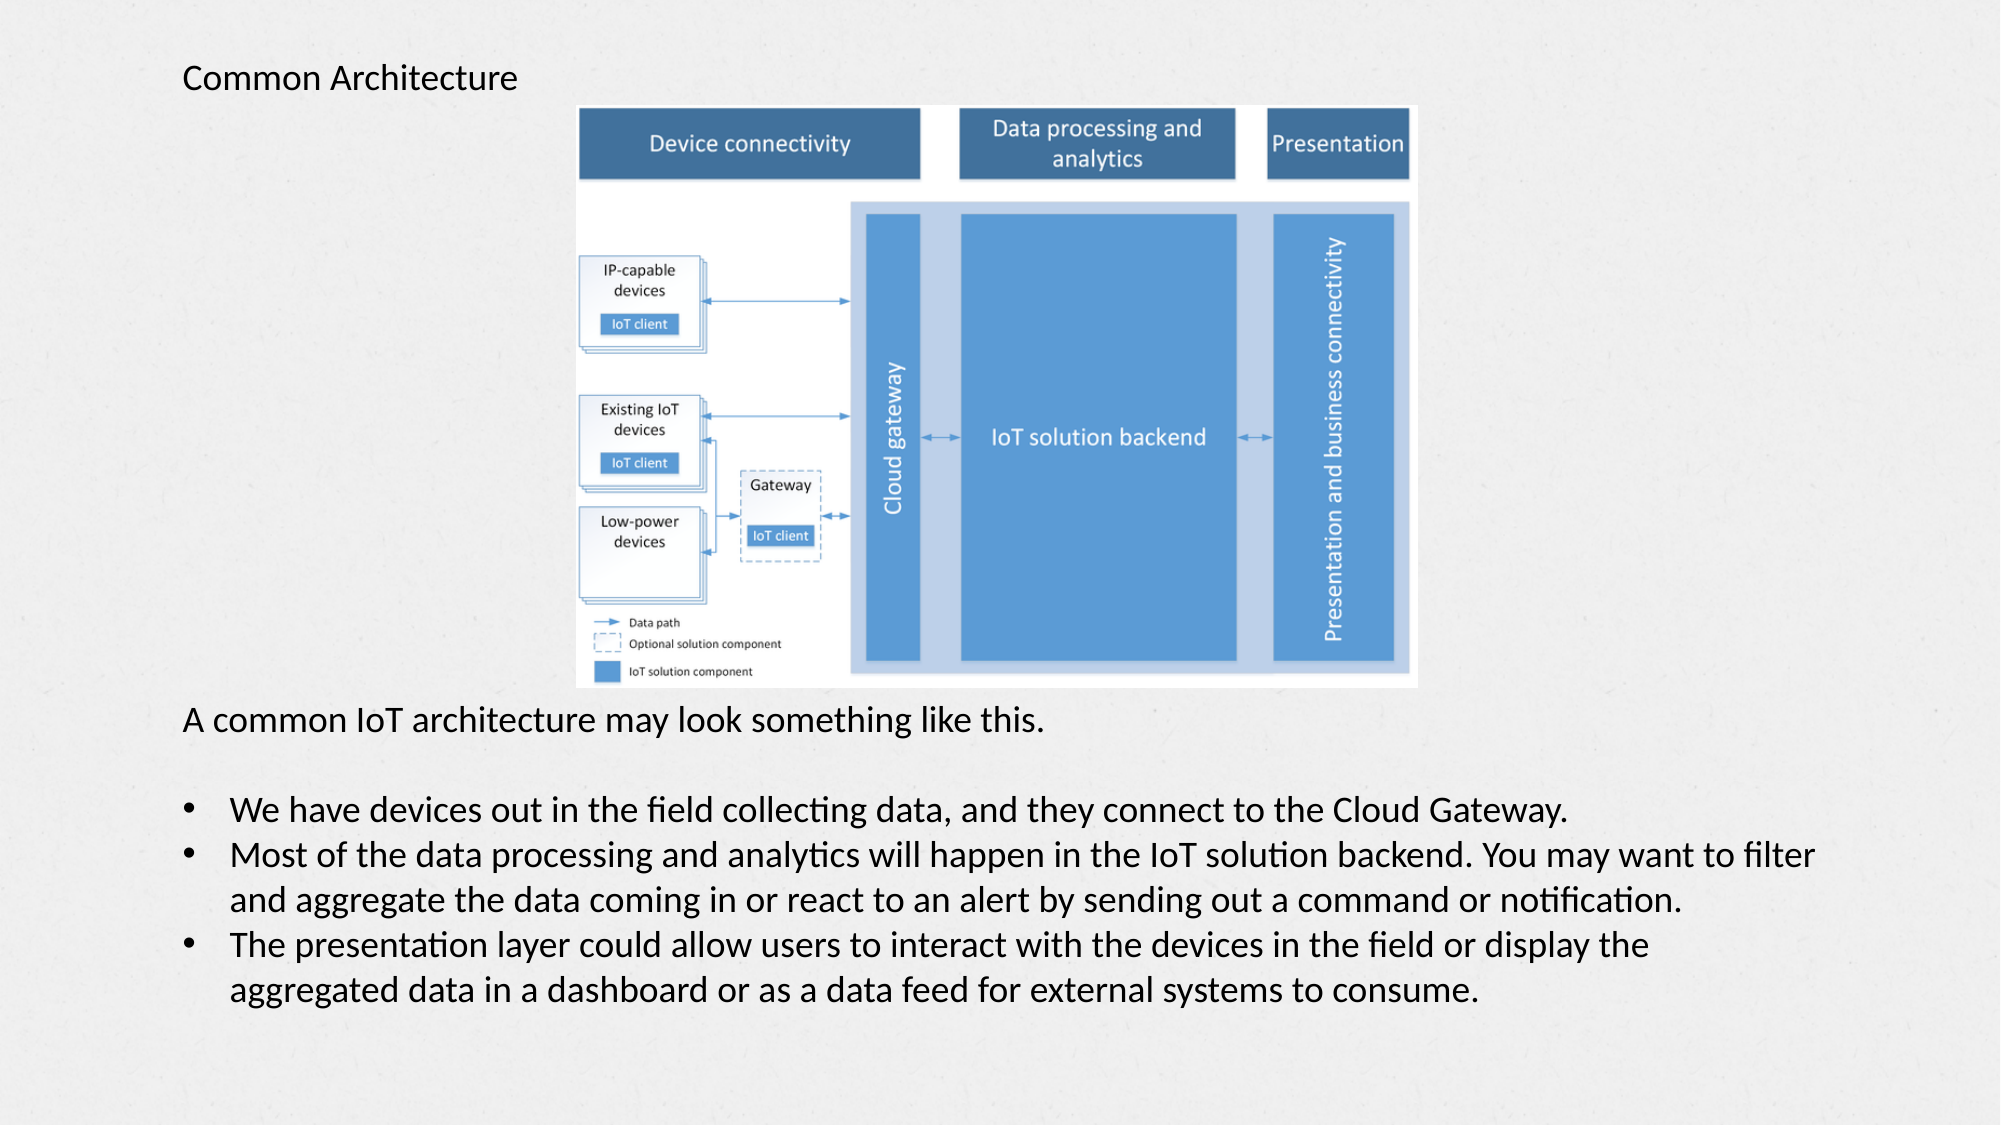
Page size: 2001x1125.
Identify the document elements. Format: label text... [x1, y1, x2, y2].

text_box A common IoT architecture may look something like this. We have devices out in the field collecting data, and they connect to the Cloud Gateway. Most of the data processing and analytics will happen in the IoT solution backend. You may want to filter and aggregate the data coming in or react to an alert by sending out a command or notification. The presentation layer could allow users to interact with the devices in the field or display the aggregated data in a dashboard or as a data feed for external systems to consume. [167, 687, 1844, 1017]
text_box Common Architecture [167, 45, 1663, 106]
picture [0, 0, 2001, 1125]
